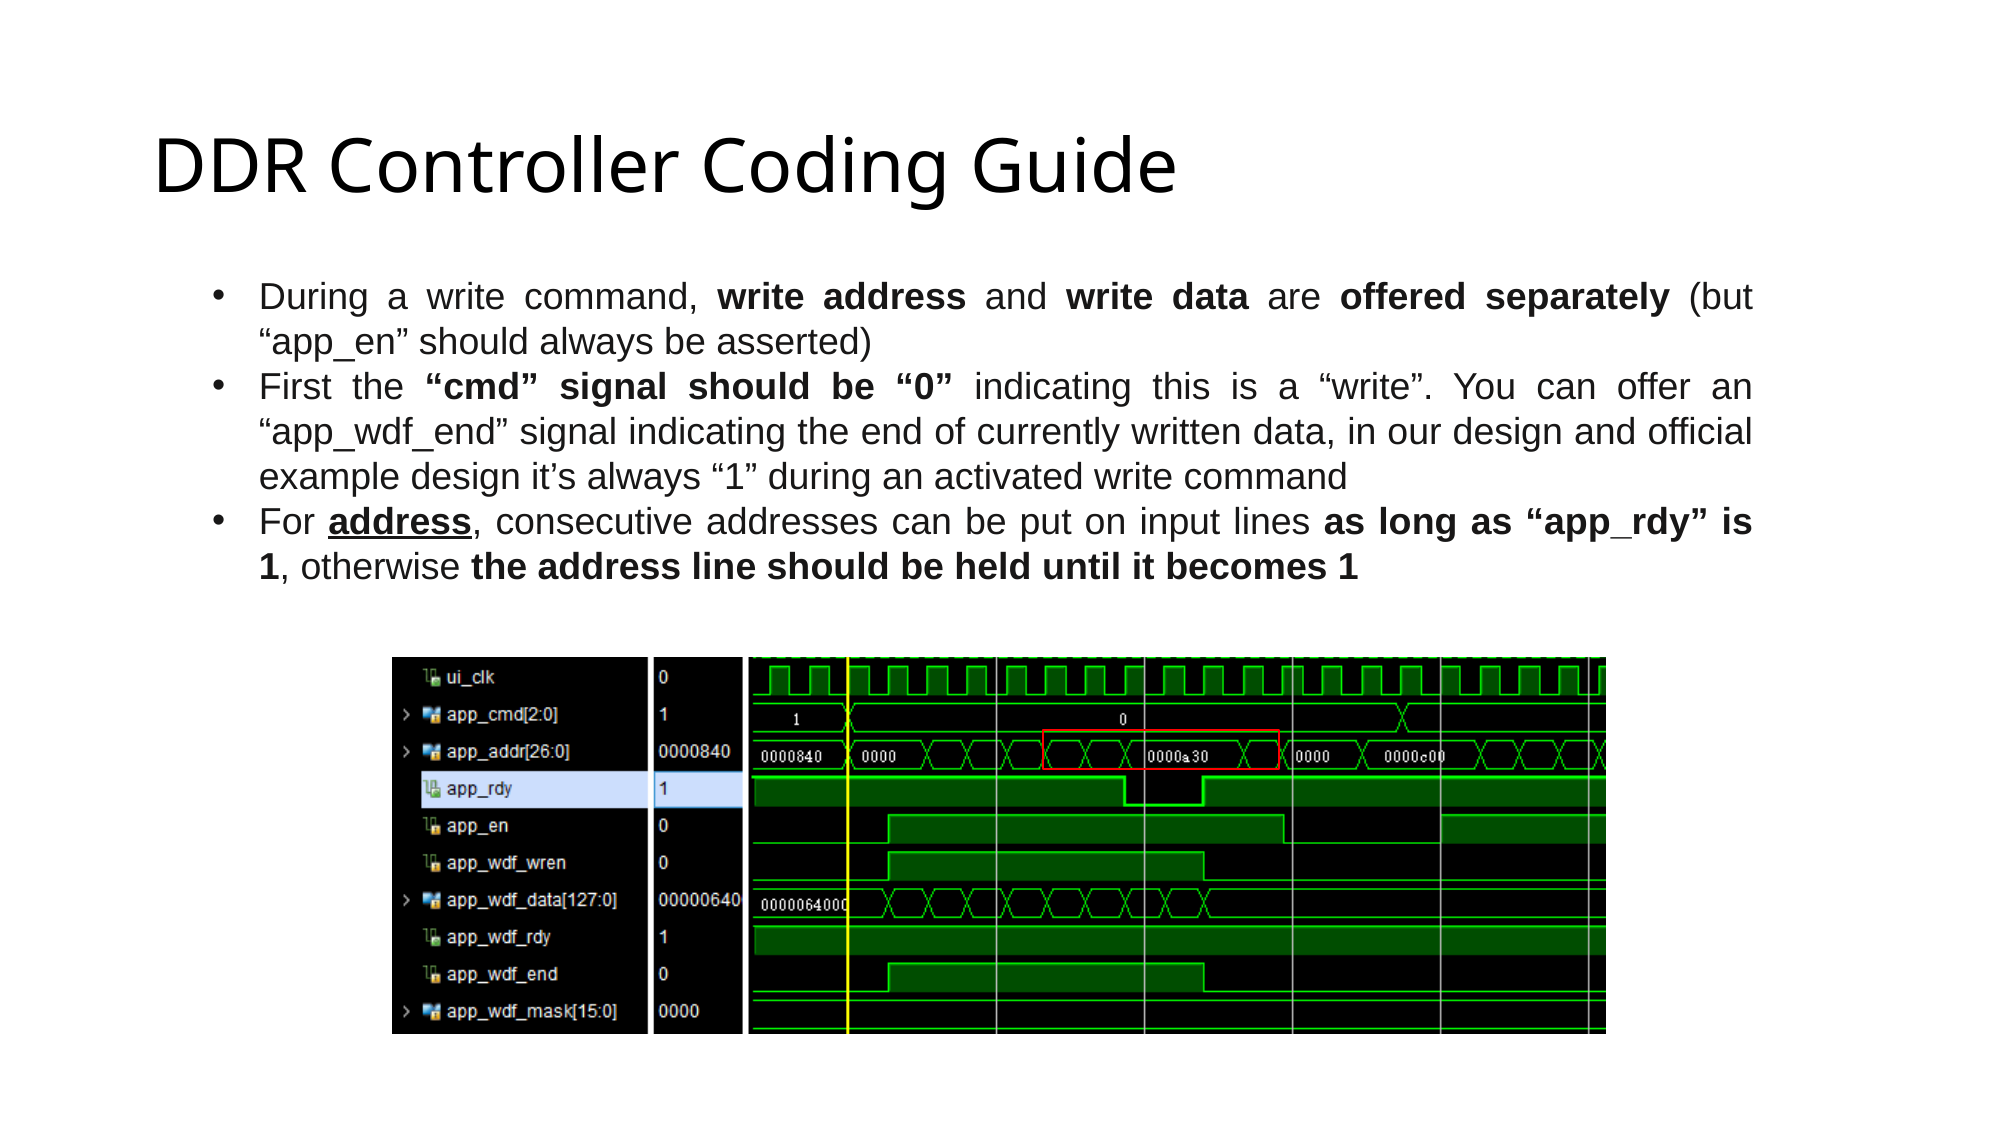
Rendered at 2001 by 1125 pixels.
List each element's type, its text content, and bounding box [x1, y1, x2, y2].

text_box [392, 657, 1606, 1034]
title DDR Controller Coding Guide [137, 59, 1863, 278]
text_box During a write command, write address and write data are offered separately (but “app_en” should always be asserted) First the “cmd” signal should be “0” indicating this is a “write”. You can offer an “app_wdf_end” signal indicating the end of currently written data, in our design and official example design it’s always “1” during an activated write command For address, consecutive addresses can be put on input lines as long as “app_rdy” is 1, otherwise the address line should be held until it becomes 1 [197, 264, 1768, 595]
